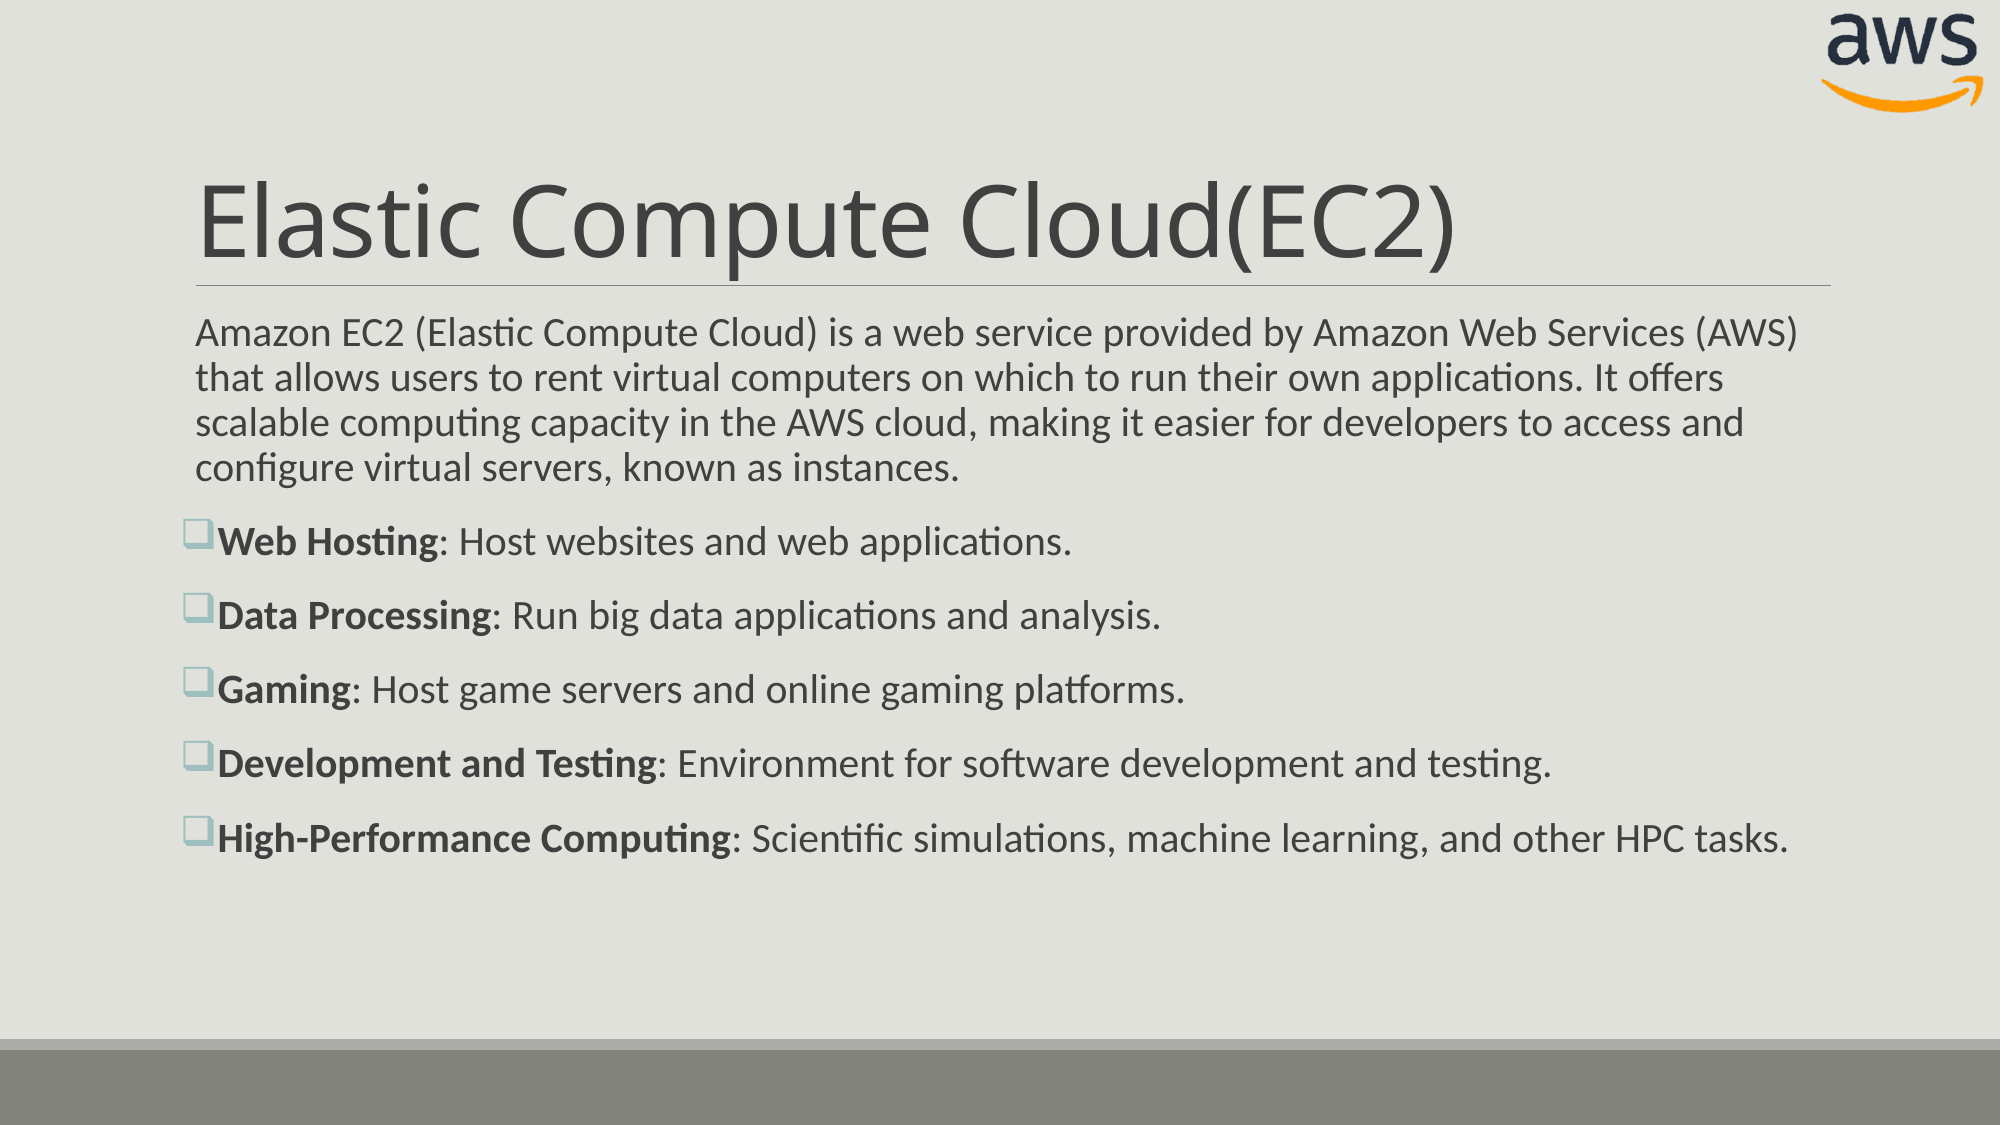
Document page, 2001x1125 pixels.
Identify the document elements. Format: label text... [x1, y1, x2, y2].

picture [1819, 13, 1985, 113]
list Amazon EC2 (Elastic Compute Cloud) is a web service provided by Amazon Web Services (AWS) that allows users to rent virtual computers on which to run their own applications. It offers scalable computing capacity in the AWS cloud, making it easier for developers to access and configure virtual servers, known as instances. Web Hosting: Host websites and web applications. Data Processing: Run big data applications and analysis. Gaming: Host game servers and online gaming platforms. Development and Testing: Environment for software development and testing. High-Performance Computing: Scientific simulations, machine learning, and other HPC tasks. [180, 302, 1830, 963]
title Elastic Compute Cloud(EC2) [180, 47, 1830, 285]
